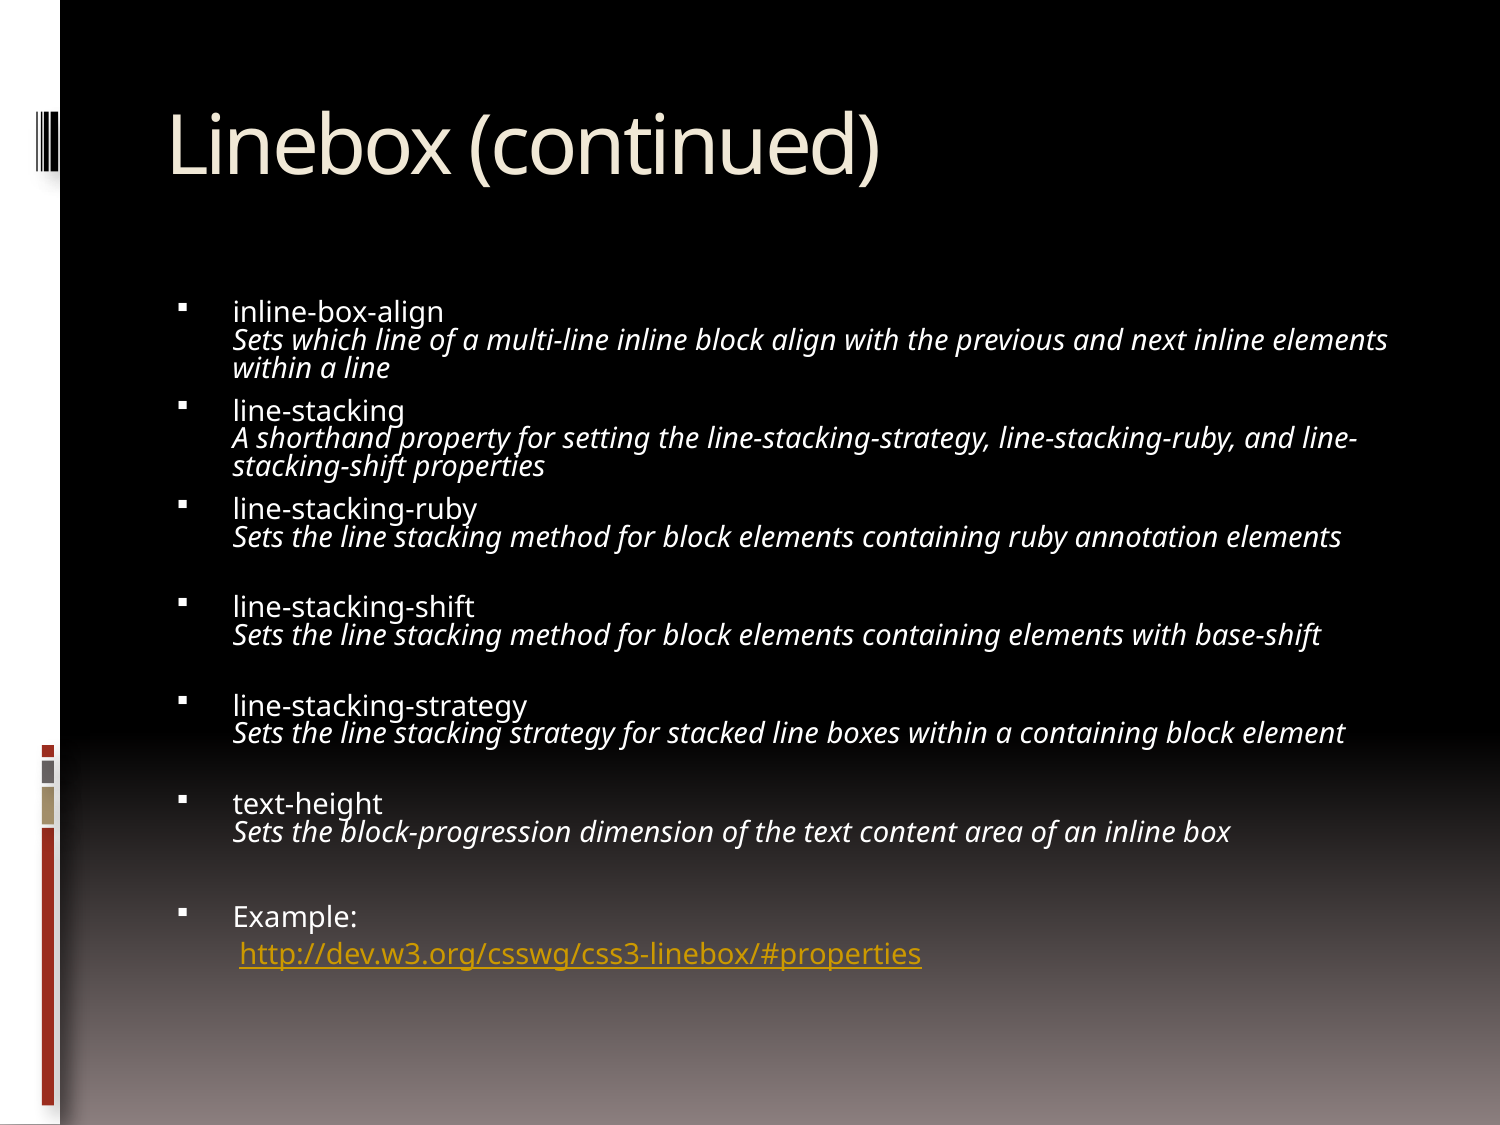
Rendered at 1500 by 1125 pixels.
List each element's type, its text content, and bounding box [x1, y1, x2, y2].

title Linebox (continued) [150, 84, 1425, 235]
list inline-box-align Sets which line of a multi-line inline block align with the previous and next inline elements within a line line-stacking A shorthand property for setting the line-stacking-strategy, line-stacking-ruby, and line-stacking-shift properties line-stacking-ruby Sets the line stacking method for block elements containing ruby annotation elements line-stacking-shift Sets the line stacking method for block elements containing elements with base-shift line-stacking-strategy Sets the line stacking strategy for stacked line boxes within a containing block element text-height Sets the block-progression dimension of the text content area of an inline box Example: http://dev.w3.org/csswg/css3-linebox/#properties [149, 292, 1426, 1043]
